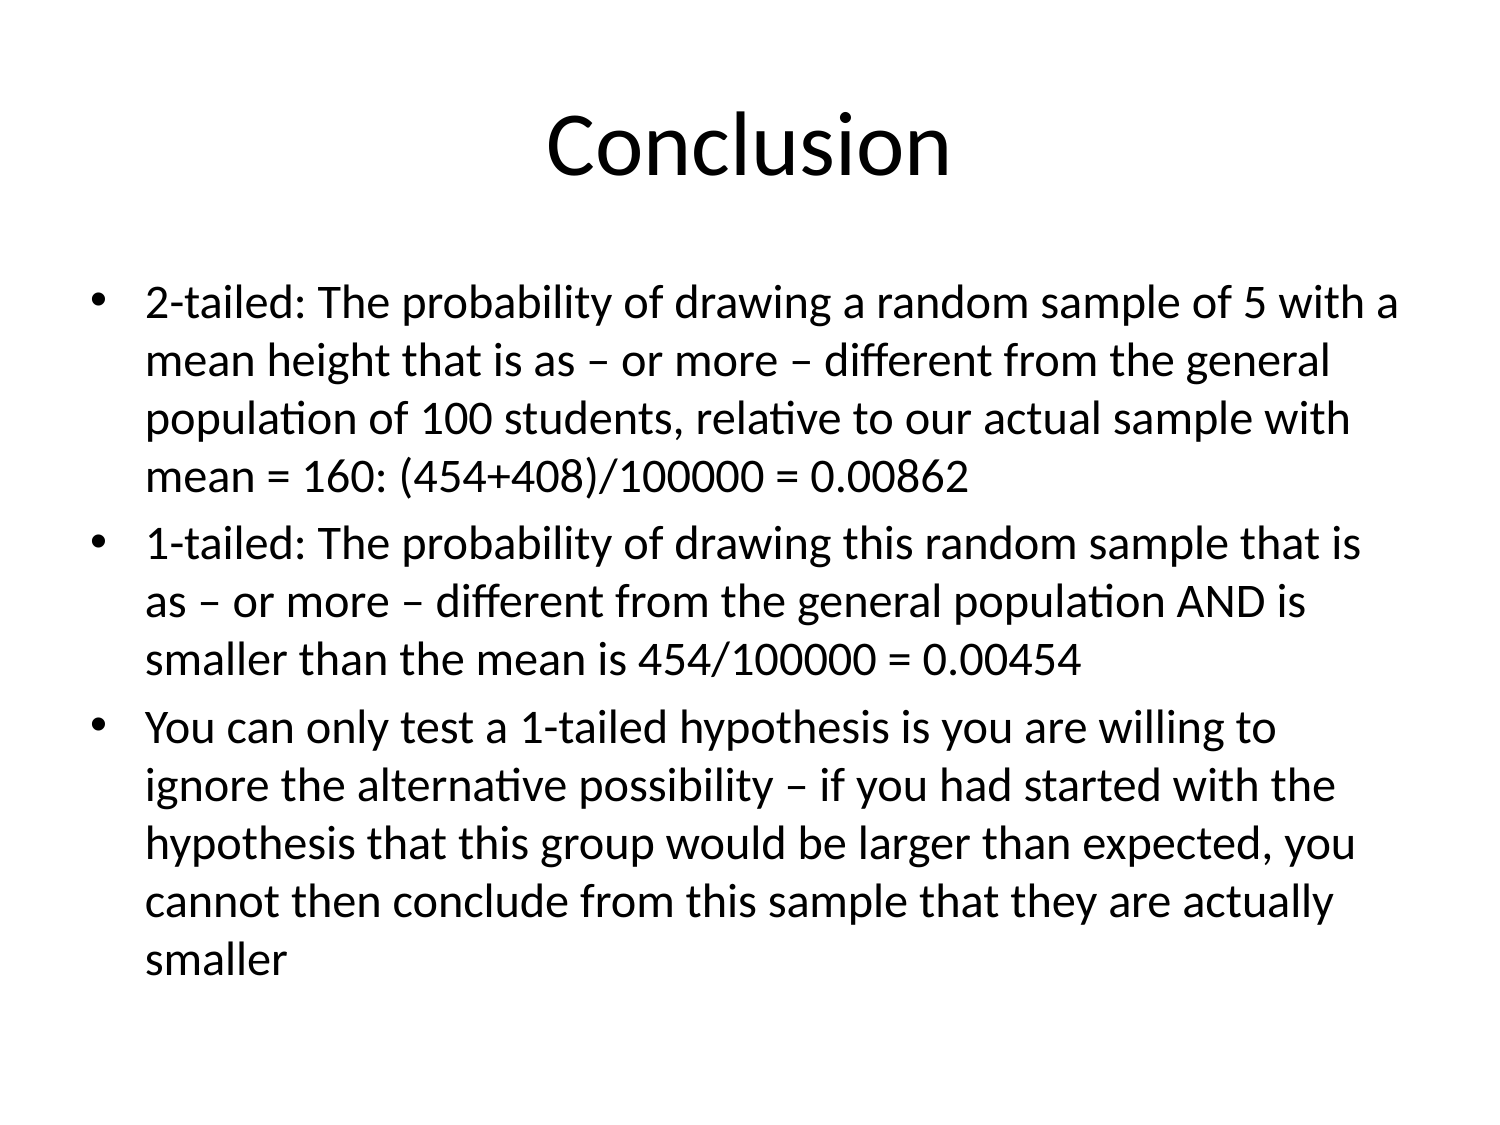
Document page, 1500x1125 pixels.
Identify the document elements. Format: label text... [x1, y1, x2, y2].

title Conclusion [75, 45, 1425, 233]
list 2-tailed: The probability of drawing a random sample of 5 with a mean height that is as – or more – different from the general population of 100 students, relative to our actual sample with mean = 160: (454+408)/100000 = 0.00862 1-tailed: The probability of drawing this random sample that is as – or more – different from the general population AND is smaller than the mean is 454/100000 = 0.00454 You can only test a 1-tailed hypothesis is you are willing to ignore the alternative possibility – if you had started with the hypothesis that this group would be larger than expected, you cannot then conclude from this sample that they are actually smaller [75, 262, 1425, 1005]
